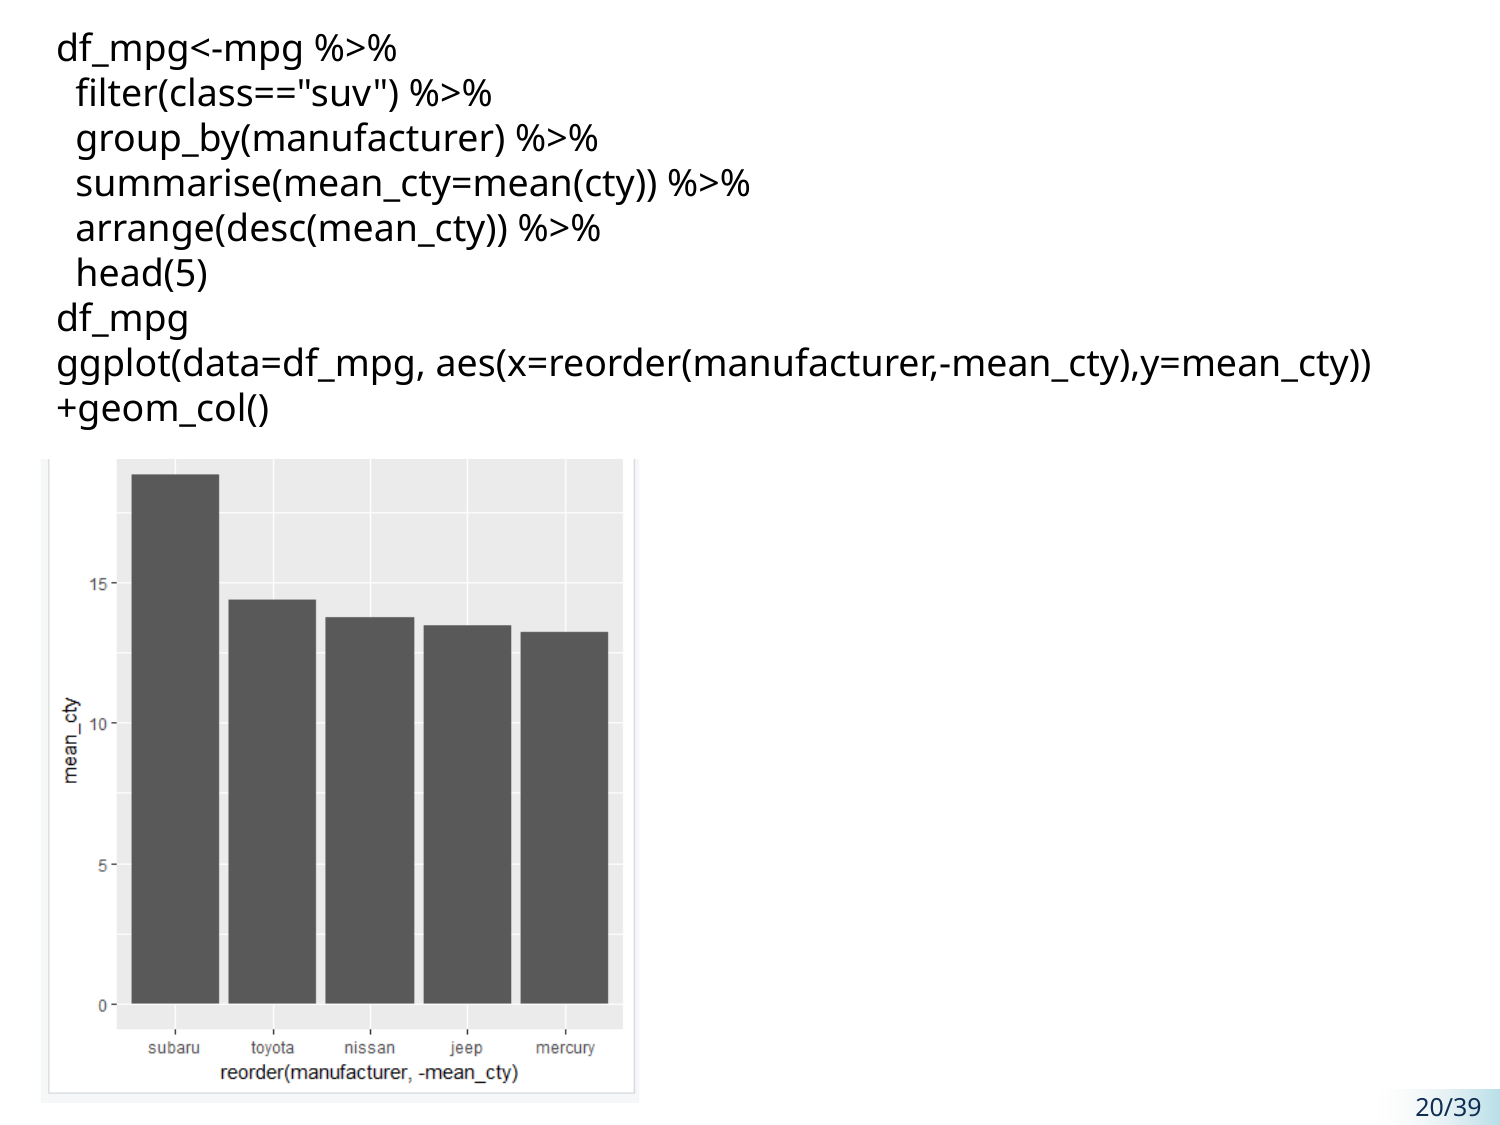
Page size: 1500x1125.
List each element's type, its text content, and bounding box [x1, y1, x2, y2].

text_box df_mpg<-mpg %>% filter(class=="suv") %>% group_by(manufacturer) %>% summarise(mean_cty=mean(cty)) %>% arrange(desc(mean_cty)) %>% head(5) df_mpg ggplot(data=df_mpg, aes(x=reorder(manufacturer,-mean_cty),y=mean_cty))+geom_col() [41, 16, 1481, 436]
picture [40, 458, 640, 1103]
